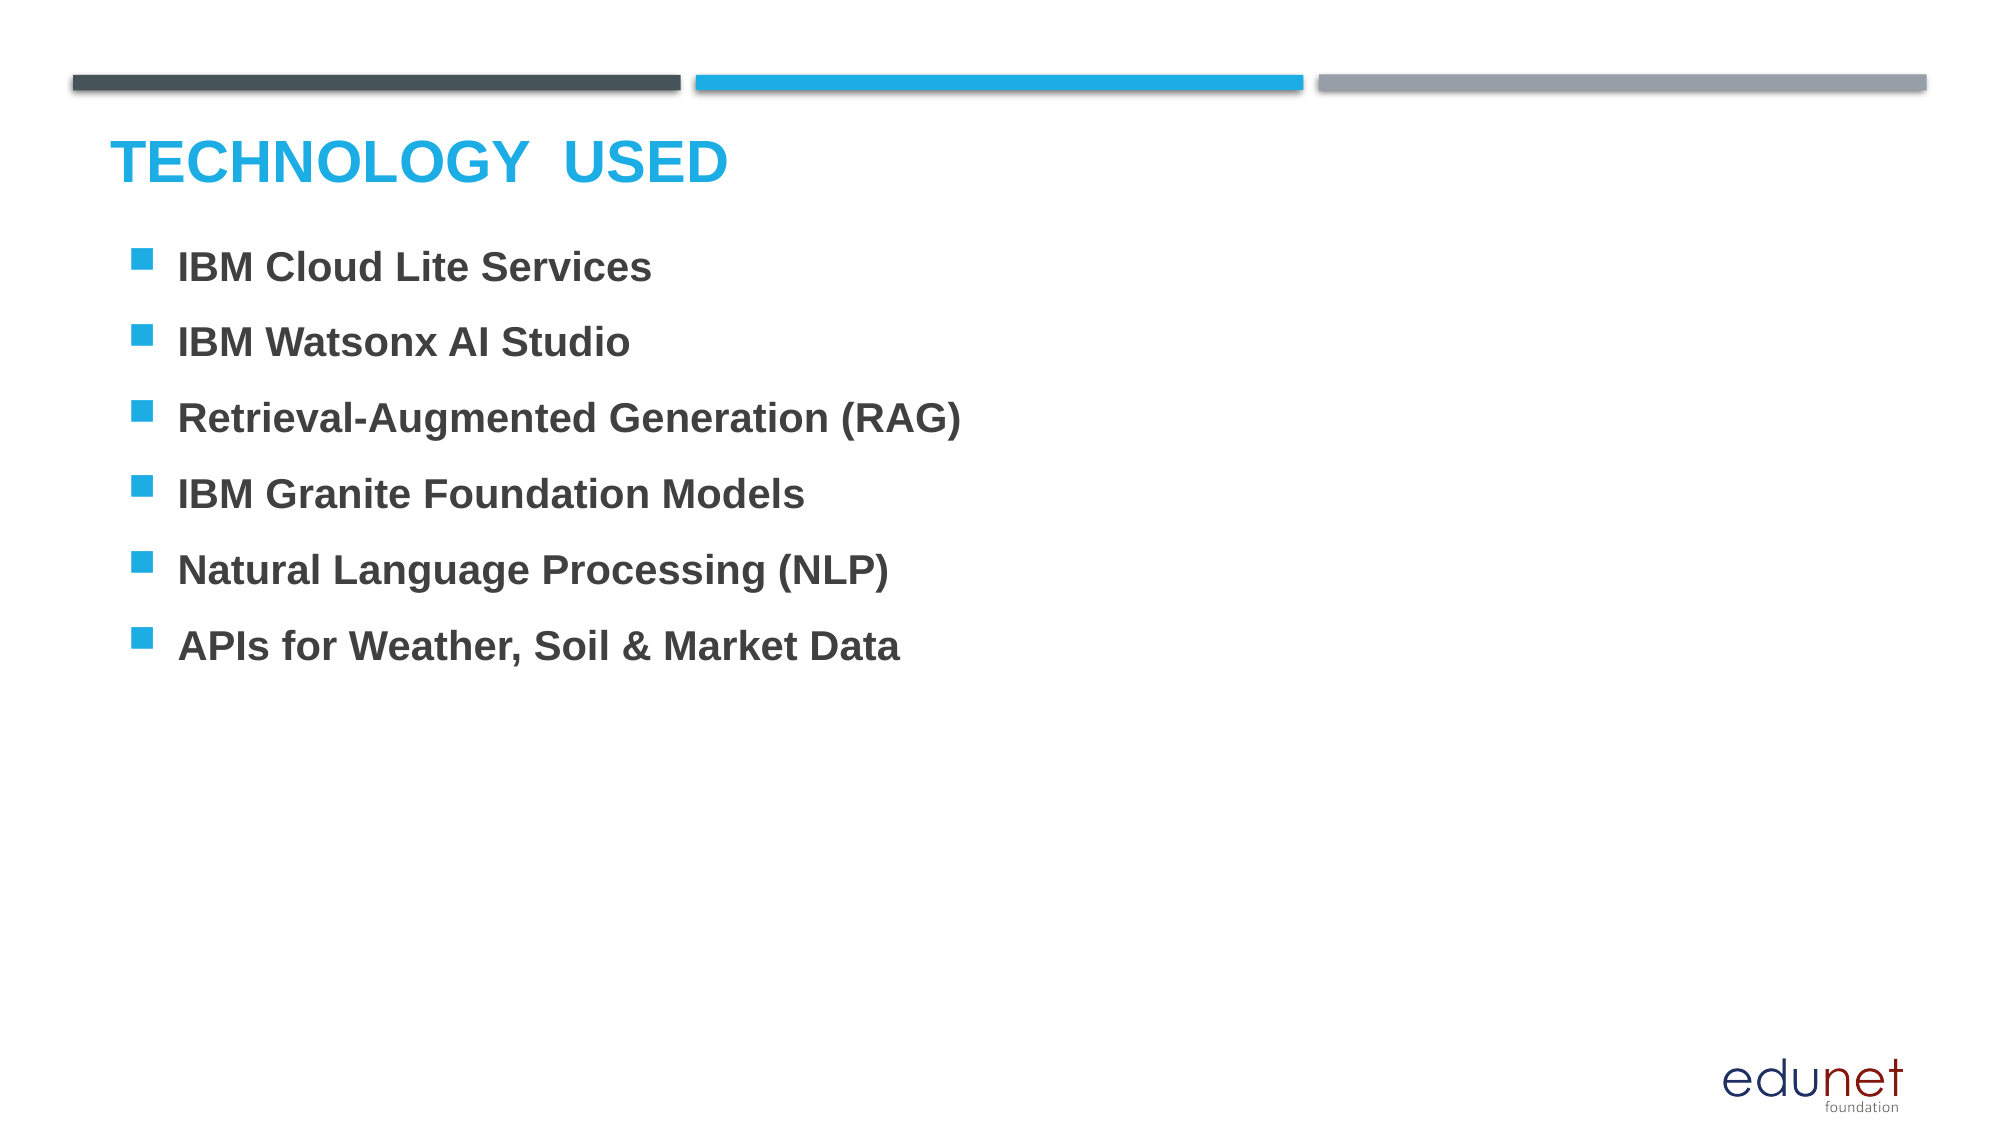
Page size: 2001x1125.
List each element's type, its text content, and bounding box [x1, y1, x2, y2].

title Technology used [95, 115, 1905, 203]
picture [1719, 1056, 1905, 1116]
list IBM Cloud Lite Services IBM Watsonx AI Studio Retrieval-Augmented Generation (RAG) IBM Granite Foundation Models Natural Language Processing (NLP) APIs for Weather, Soil & Market Data [112, 226, 1857, 865]
